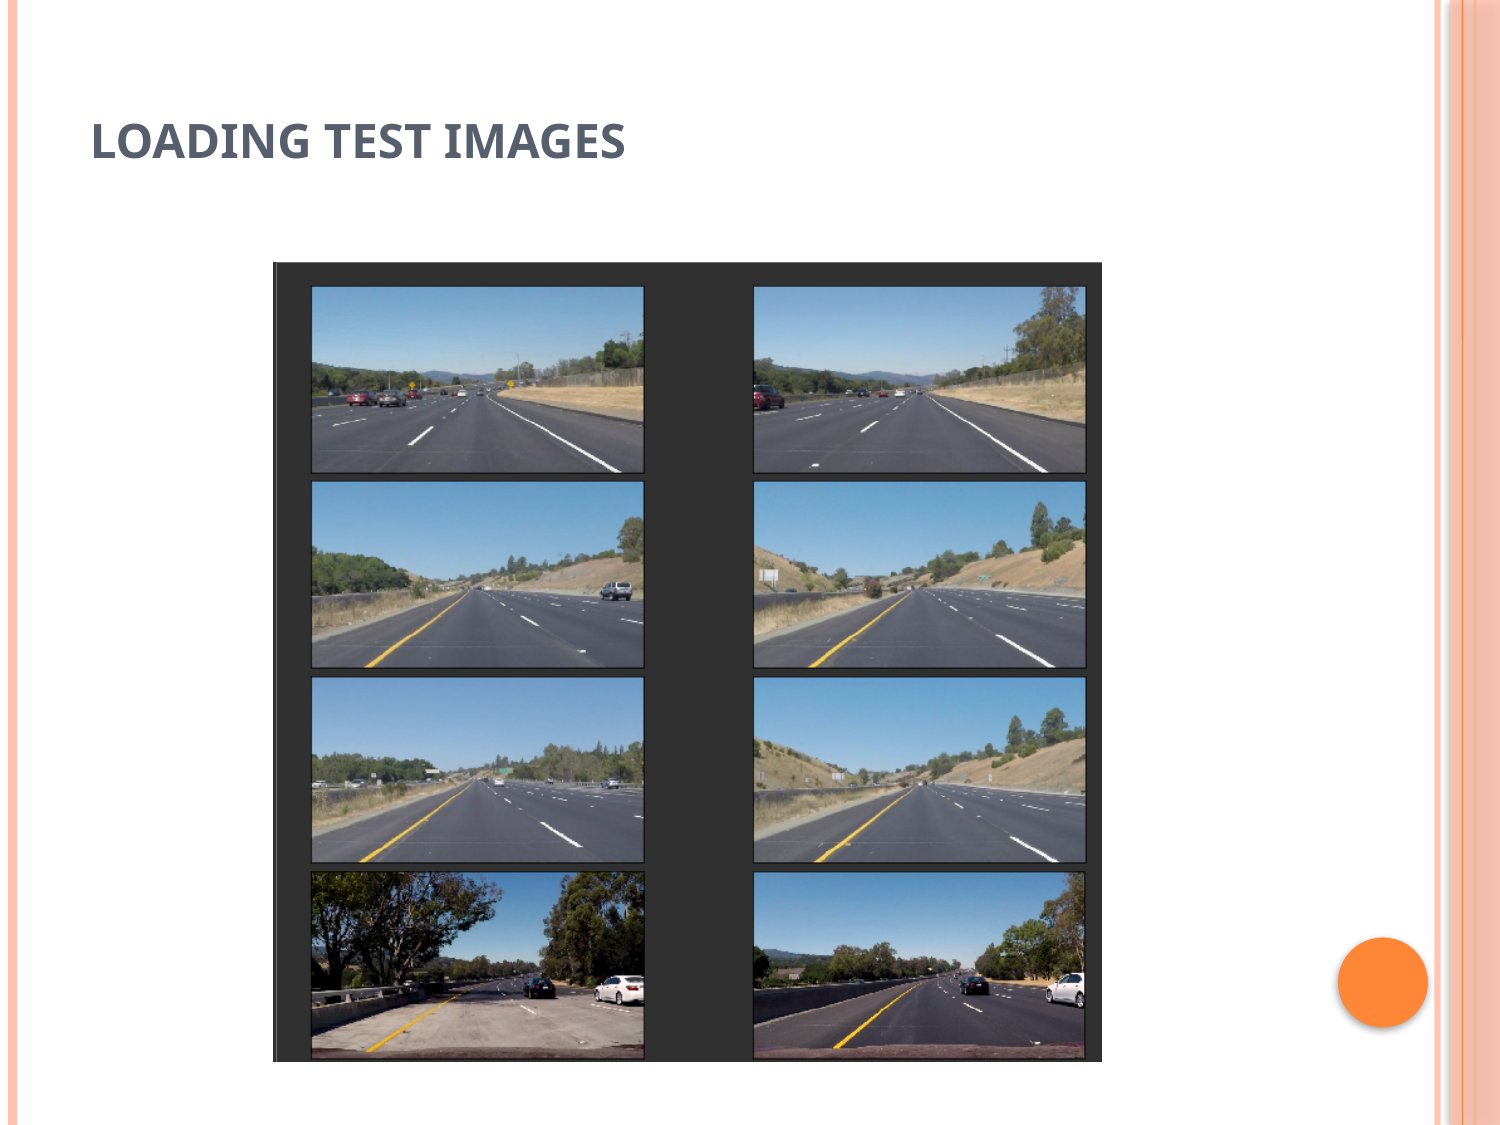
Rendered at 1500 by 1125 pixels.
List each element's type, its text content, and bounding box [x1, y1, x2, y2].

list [272, 261, 1102, 1063]
title Loading test images [75, 45, 1300, 233]
